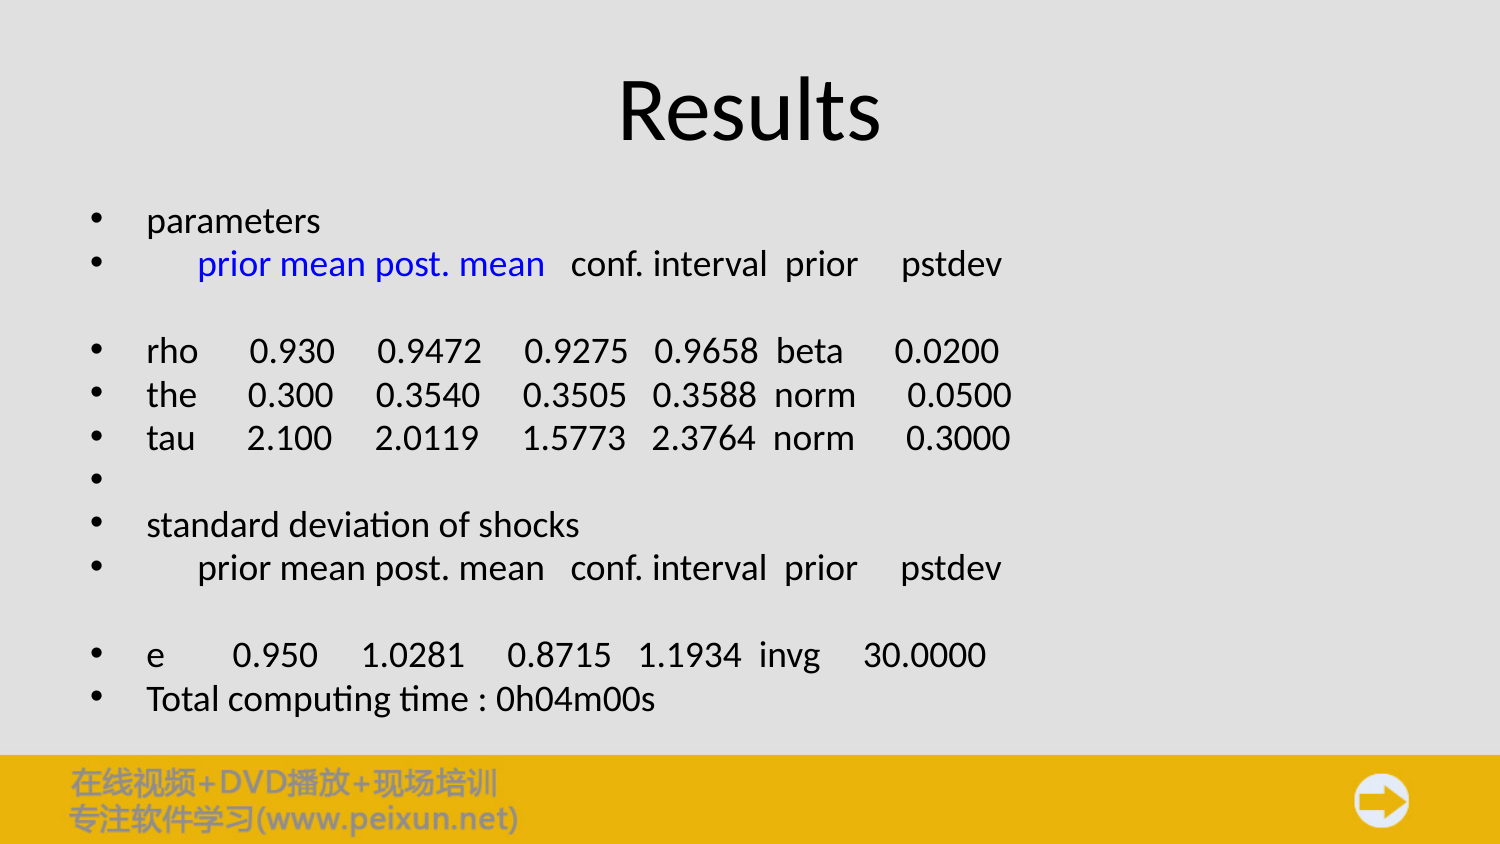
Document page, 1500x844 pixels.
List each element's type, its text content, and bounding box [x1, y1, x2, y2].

title Results [74, 33, 1426, 175]
picture [0, 0, 1500, 844]
list parameters prior mean post. mean conf. interval prior pstdev rho 0.930 0.9472 0.9275 0.9658 beta 0.0200 the 0.300 0.3540 0.3505 0.3588 norm 0.0500 tau 2.100 2.0119 1.5773 2.3764 norm 0.3000 standard deviation of shocks prior mean post. mean conf. interval prior pstdev e 0.950 1.0281 0.8715 1.1934 invg 30.0000 Total computing time : 0h04m00s [74, 196, 1426, 754]
